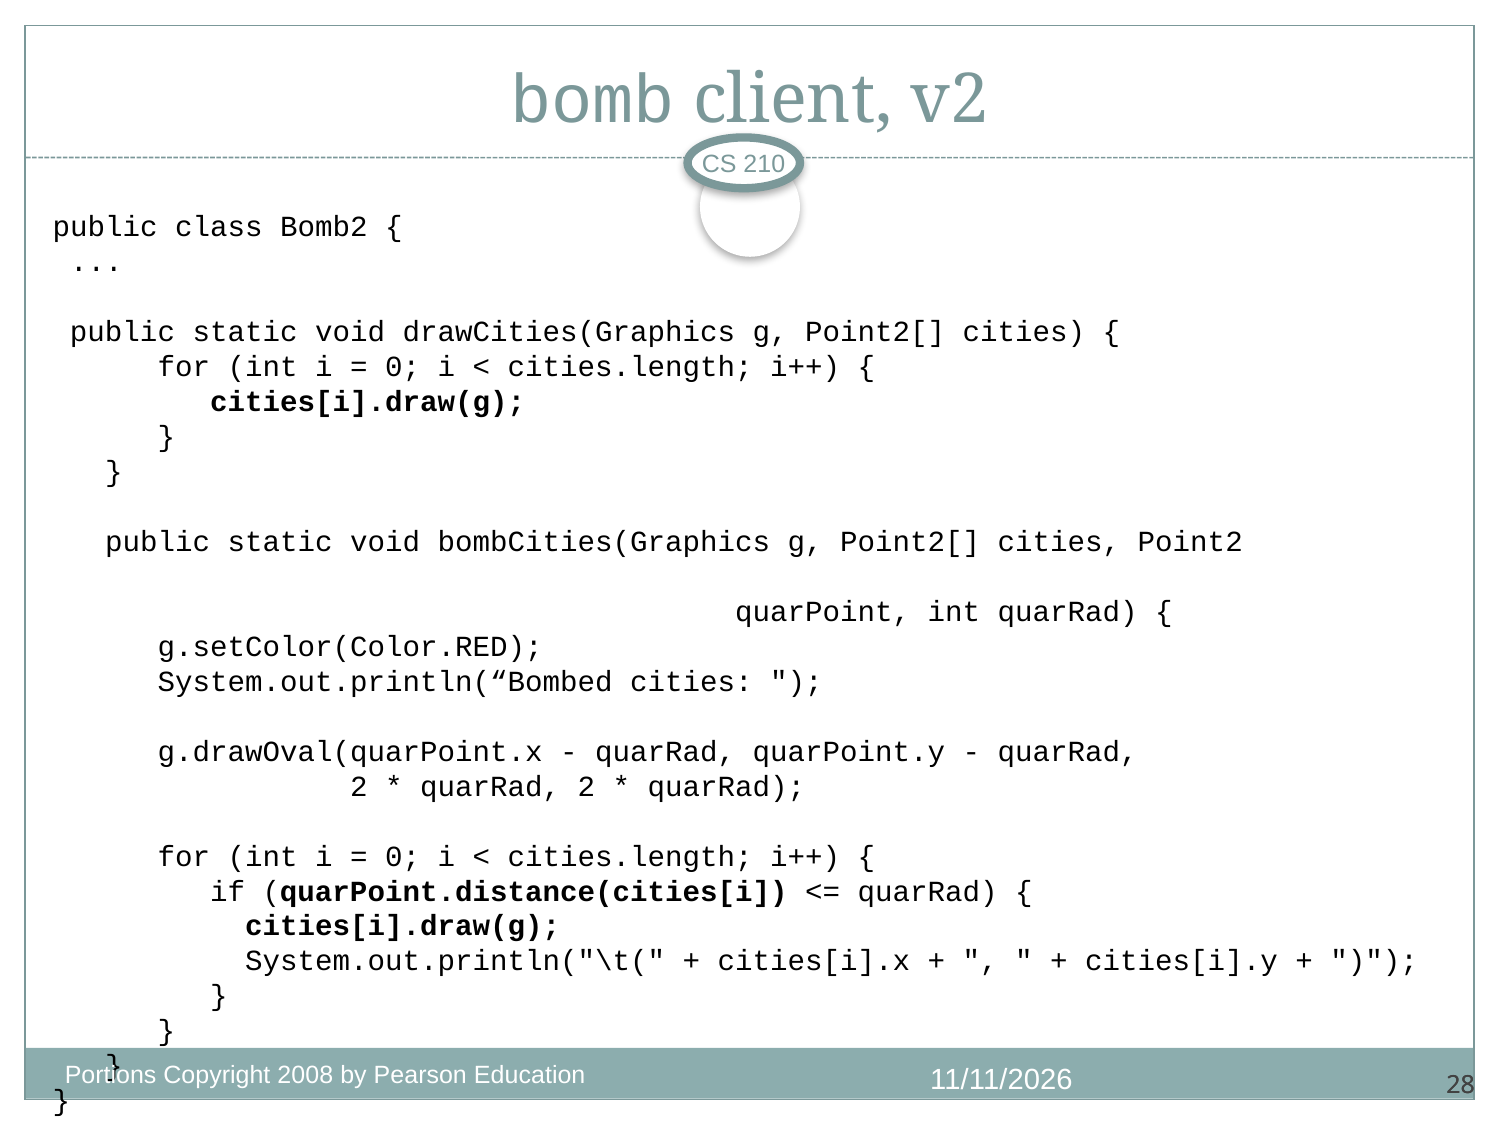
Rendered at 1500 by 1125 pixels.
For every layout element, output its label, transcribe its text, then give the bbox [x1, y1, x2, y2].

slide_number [837, 1052, 1088, 1113]
title bomb client, v2 [49, 37, 1450, 144]
footer Portions Copyright 2008 by Pearson Education [50, 1051, 663, 1112]
list public class Bomb2 { ... public static void drawCities(Graphics g, Point2[] cities) { for (int i = 0; i < cities.length; i++) { cities[i].draw(g); } } public static void bombCities(Graphics g, Point2[] cities, Point2 quarPoint, int quarRad) { g.setColor(Color.RED); System.out.println(“Bombed cities: "); g.drawOval(quarPoint.x - quarRad, quarPoint.y - quarRad, 2 * quarRad, 2 * quarRad); for (int i = 0; i < cities.length; i++) { if (quarPoint.distance(cities[i]) <= quarRad) { cities[i].draw(g); System.out.println("\t(" + cities[i].x + ", " + cities[i].y + ")"); } } } } [37, 200, 1463, 1038]
slide_number CS 210 [675, 137, 813, 188]
